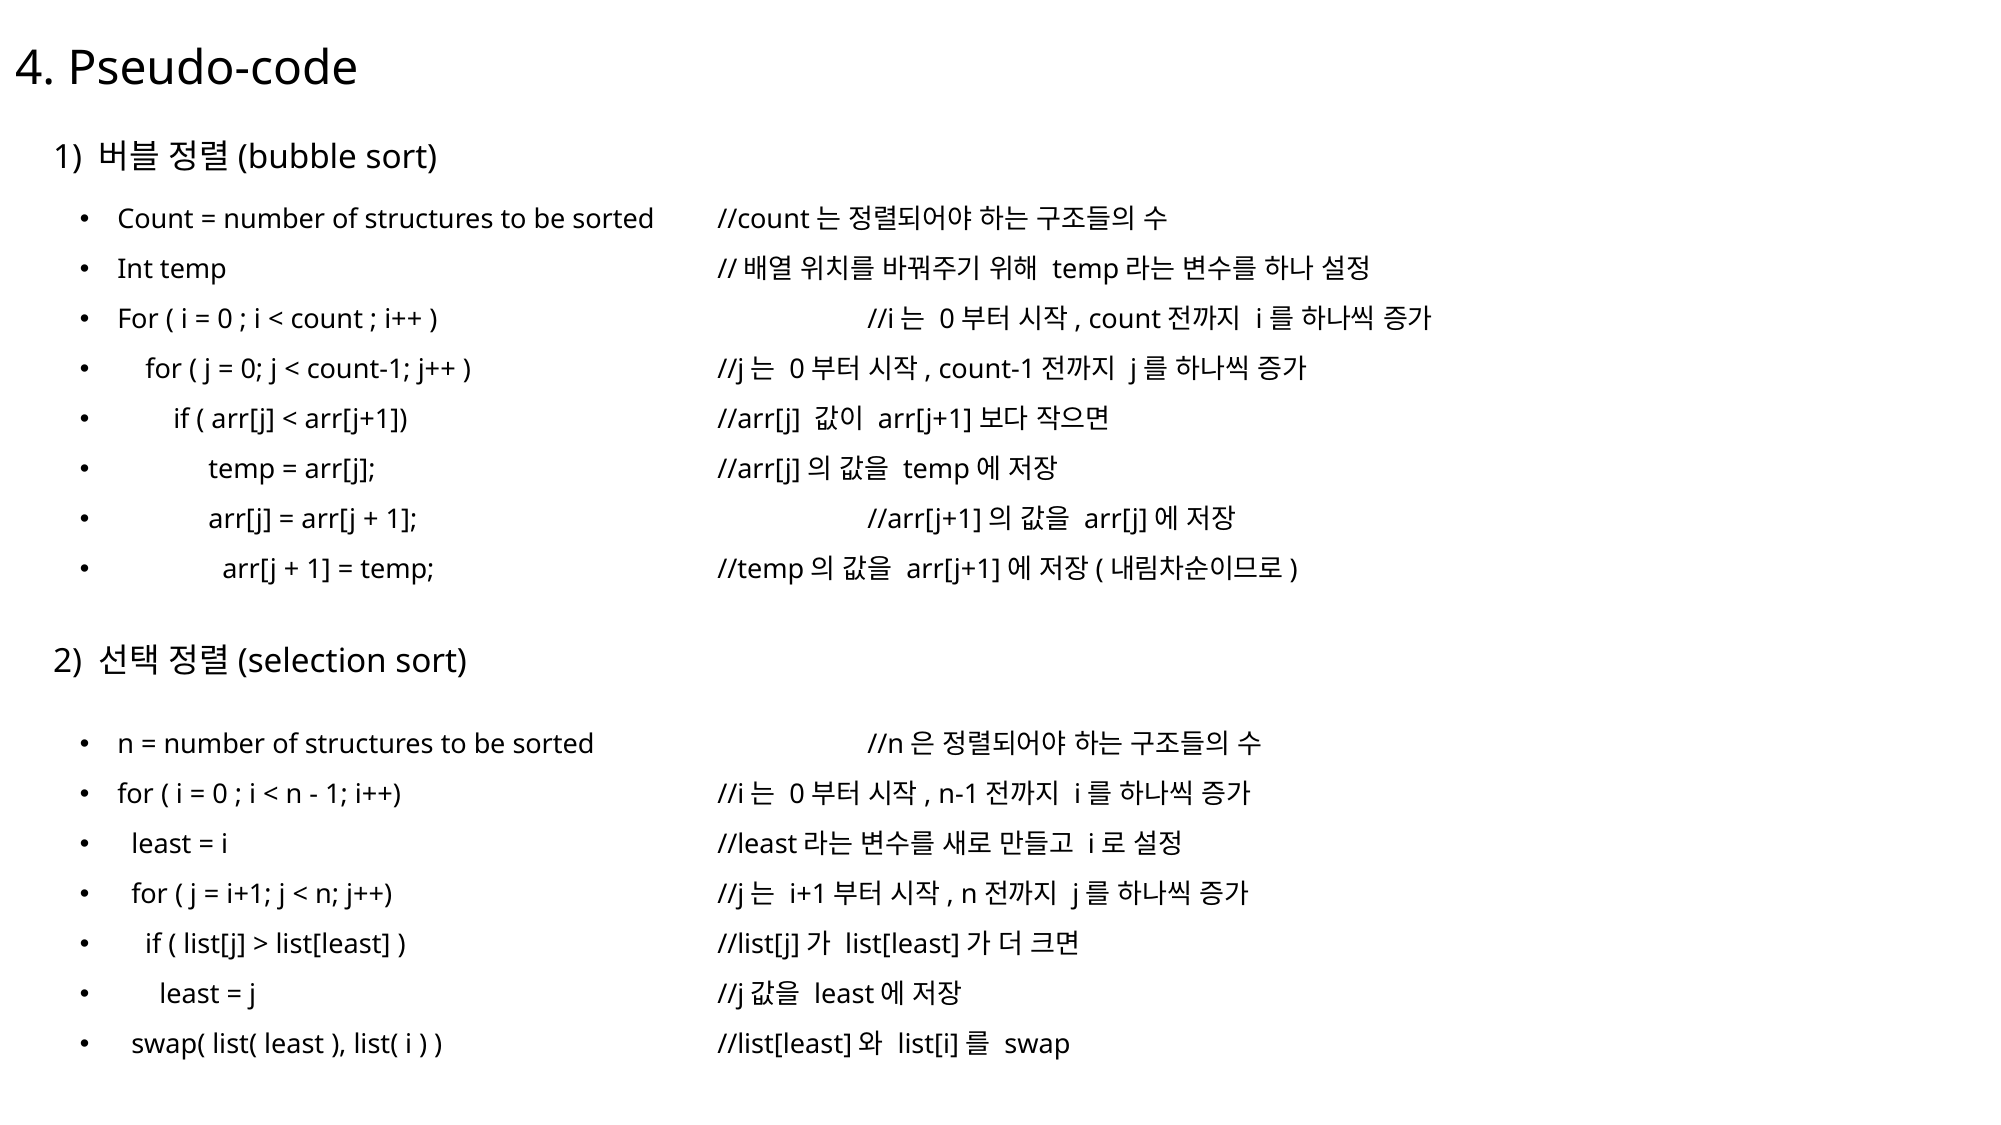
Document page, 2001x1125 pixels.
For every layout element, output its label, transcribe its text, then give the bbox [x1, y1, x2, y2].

text_box 1) 버블 정렬(bubble sort) [38, 88, 901, 227]
text_box 2) 선택 정렬(selection sort) [38, 593, 901, 731]
list Count = number of structures to be sorted //count는 정렬되어야 하는 구조들의 수 Int temp //배열 위치를 바꿔주기 위해 temp라는 변수를 하나 설정 For ( i = 0 ; i < count ; i++ ) //i는 0부터 시작, count전까지 i를 하나씩 증가 for ( j = 0; j < count-1; j++ ) //j는 0부터 시작, count-1전까지 j를 하나씩 증가 if ( arr[j] < arr[j+1]) //arr[j] 값이 arr[j+1]보다 작으면 temp = arr[j]; //arr[j]의 값을 temp에 저장 arr[j] = arr[j + 1]; //arr[j+1]의 값을 arr[j]에 저장 arr[j + 1] = temp; //temp의 값을 arr[j+1]에 저장(내림차순이므로) [64, 197, 1977, 663]
text_box n = number of structures to be sorted //n은 정렬되어야 하는 구조들의 수 for ( i = 0 ; i < n - 1; i++) //i는 0부터 시작, n-1전까지 i를 하나씩 증가 least = i //least라는 변수를 새로 만들고 i로 설정 for ( j = i+1; j < n; j++) //j는 i+1부터 시작, n전까지 j를 하나씩 증가 if ( list[j] > list[least] ) //list[j]가 list[least]가 더 크면 least = j //j값을 least에 저장 swap( list( least ), list( i ) ) //list[least]와 list[i]를 swap [64, 722, 1977, 1125]
title 4. Pseudo-code [0, 0, 863, 138]
